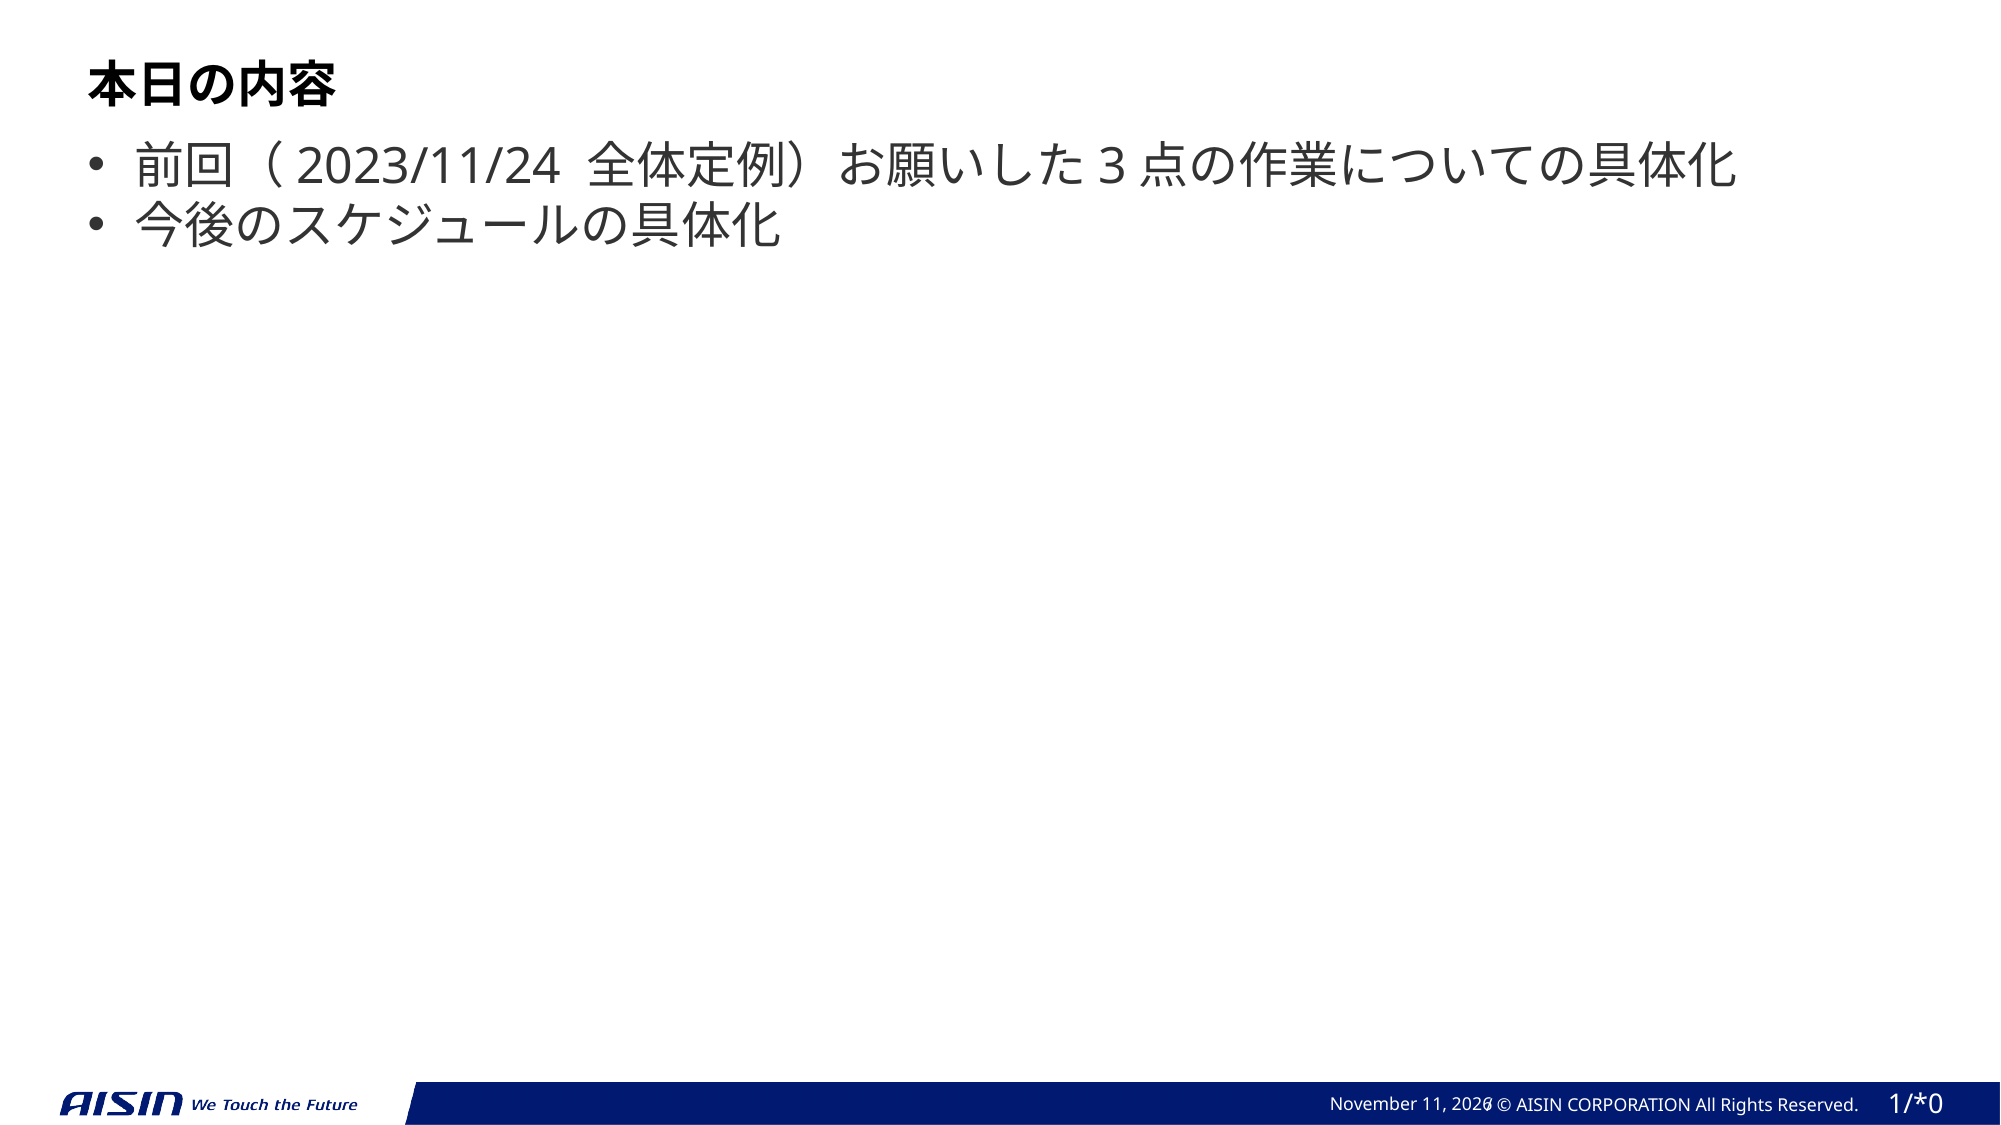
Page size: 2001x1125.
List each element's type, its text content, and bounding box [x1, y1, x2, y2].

list 本日の内容 [72, 44, 1934, 103]
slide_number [1142, 1093, 1508, 1116]
picture [0, 1082, 2000, 1125]
list 前回（2023/11/24 全体定例）お願いした3点の作業についての具体化 今後のスケジュールの具体化 [72, 125, 1934, 1051]
